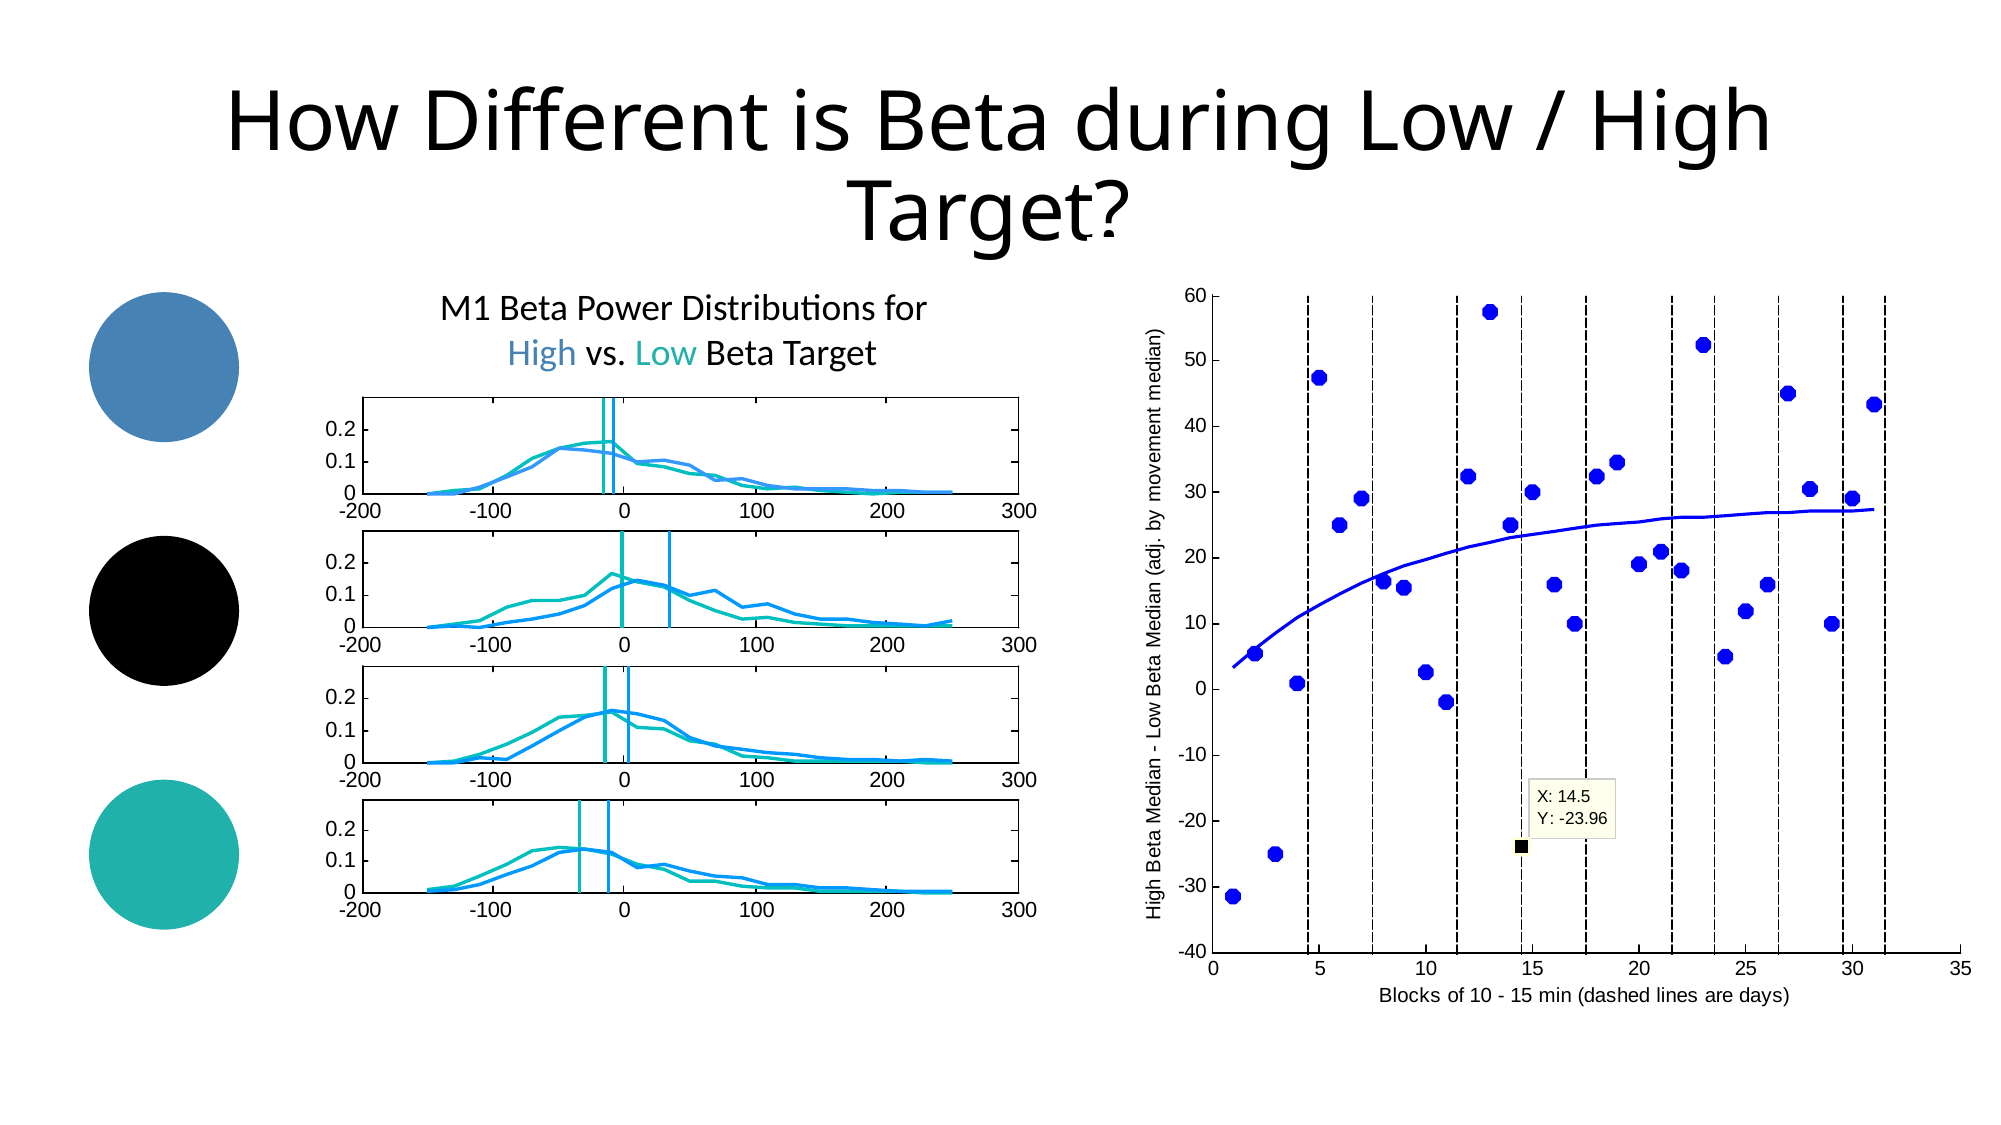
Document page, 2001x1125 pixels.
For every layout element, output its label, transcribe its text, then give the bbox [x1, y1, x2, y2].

text_box [88, 534, 241, 687]
picture [252, 236, 1974, 1041]
text_box M1 Beta Power Distributions for High vs. Low Beta Target [424, 275, 952, 381]
text_box [88, 778, 241, 931]
text_box [88, 291, 241, 444]
title How Different is Beta during Low / High Target? [137, 59, 1863, 278]
